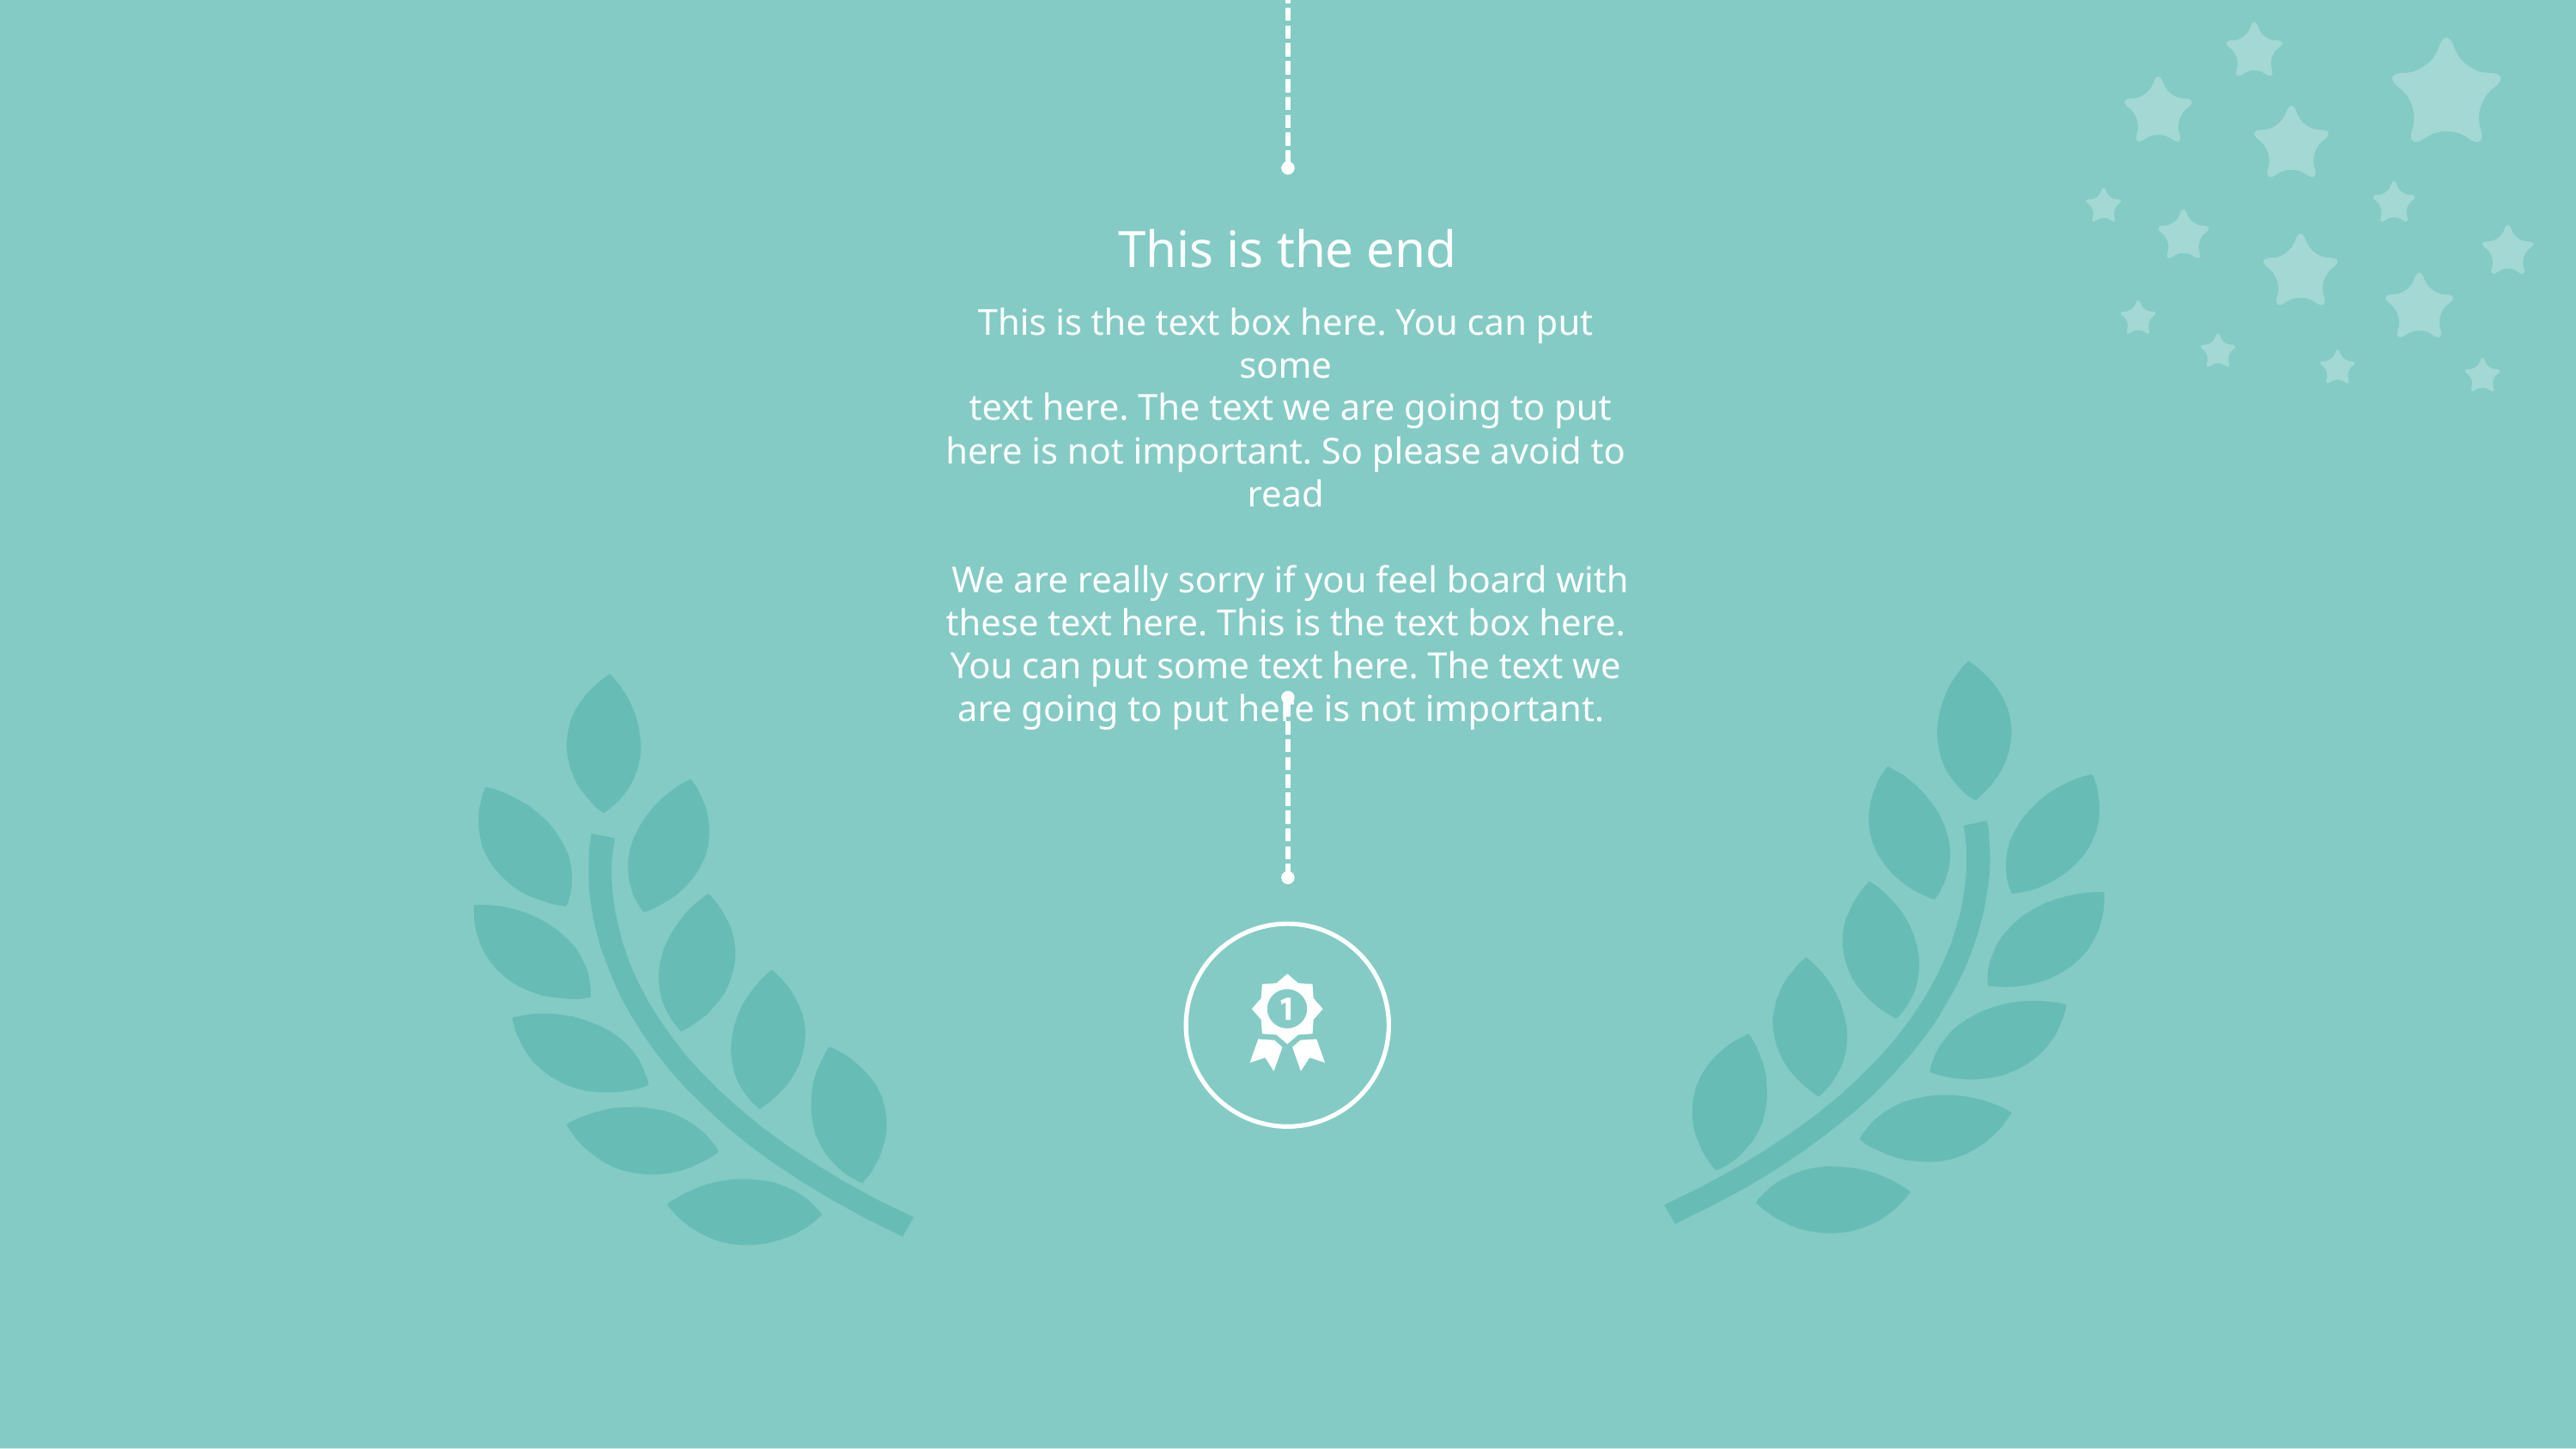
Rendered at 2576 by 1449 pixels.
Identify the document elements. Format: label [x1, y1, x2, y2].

text_box [926, 210, 1645, 652]
text_box [0, 0, 2576, 1449]
text_box [1664, 661, 2105, 1234]
text_box [473, 673, 914, 1246]
text_box [1249, 973, 1326, 1071]
text_box [2086, 22, 2534, 391]
text_box [1185, 923, 1390, 1128]
